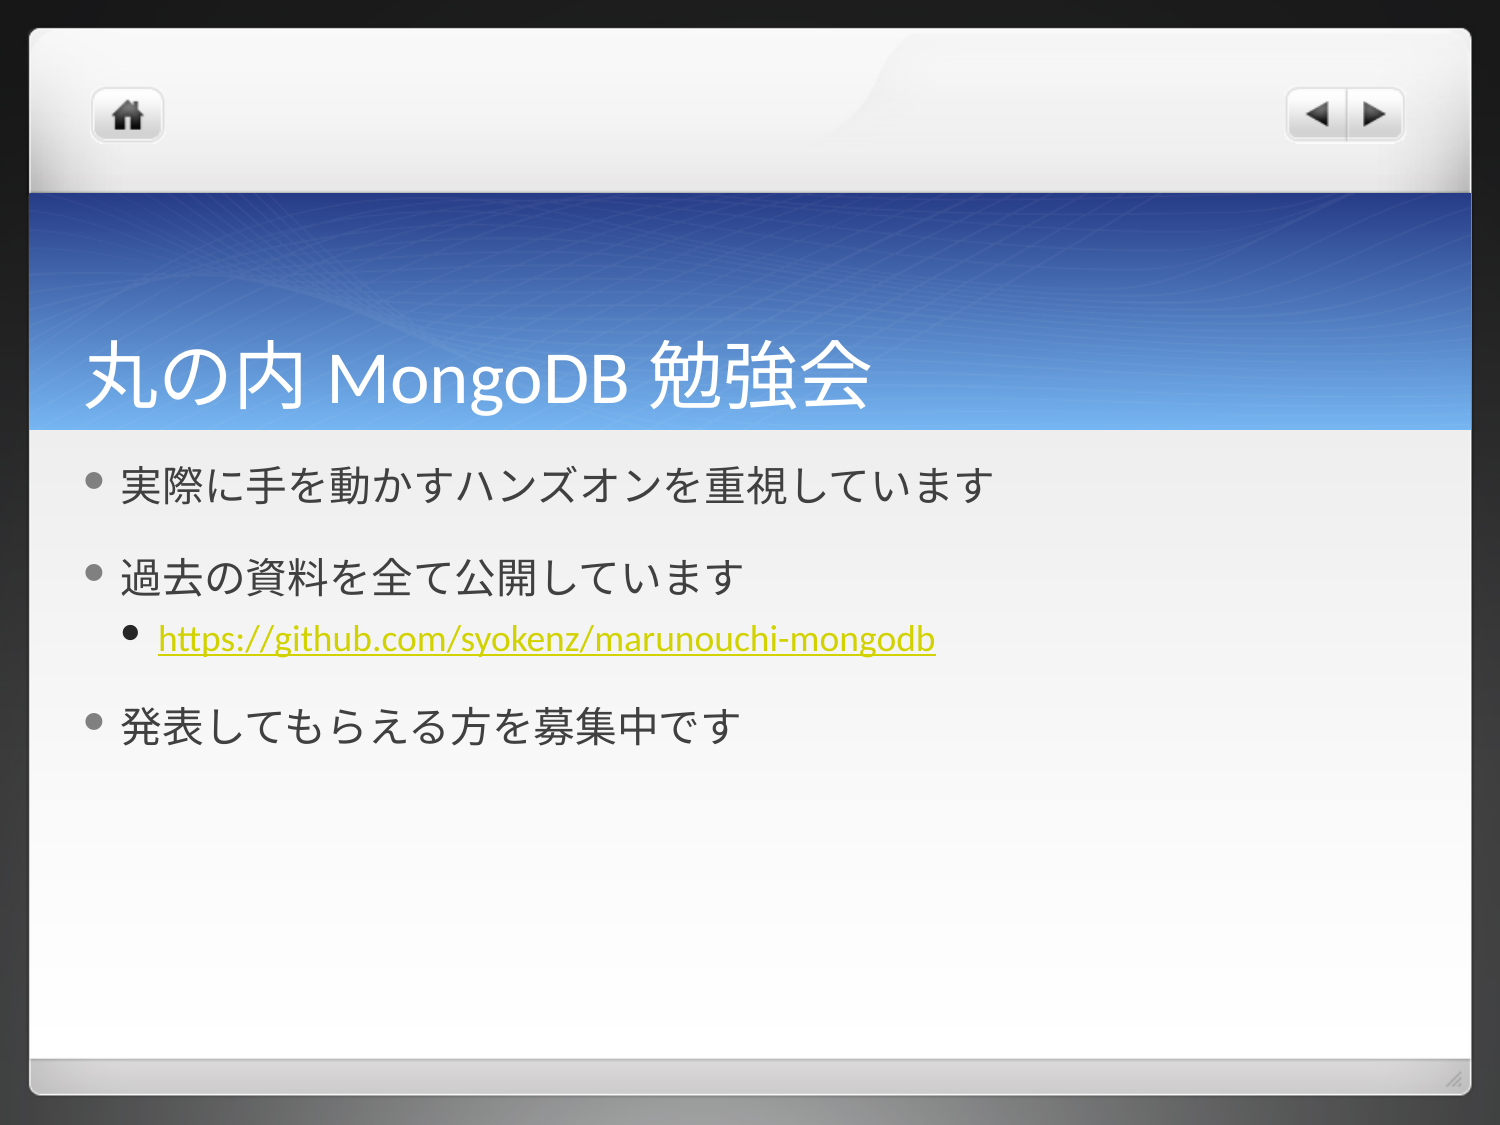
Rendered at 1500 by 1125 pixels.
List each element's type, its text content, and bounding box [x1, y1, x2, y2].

title 丸の内MongoDB勉強会 [68, 238, 1432, 427]
list 実際に手を動かすハンズオンを重視しています 過去の資料を全て公開しています https://github.com/syokenz/marunouchi-mongodb 発表してもらえる方を募集中です [68, 452, 1432, 1025]
picture [0, 0, 1500, 1125]
